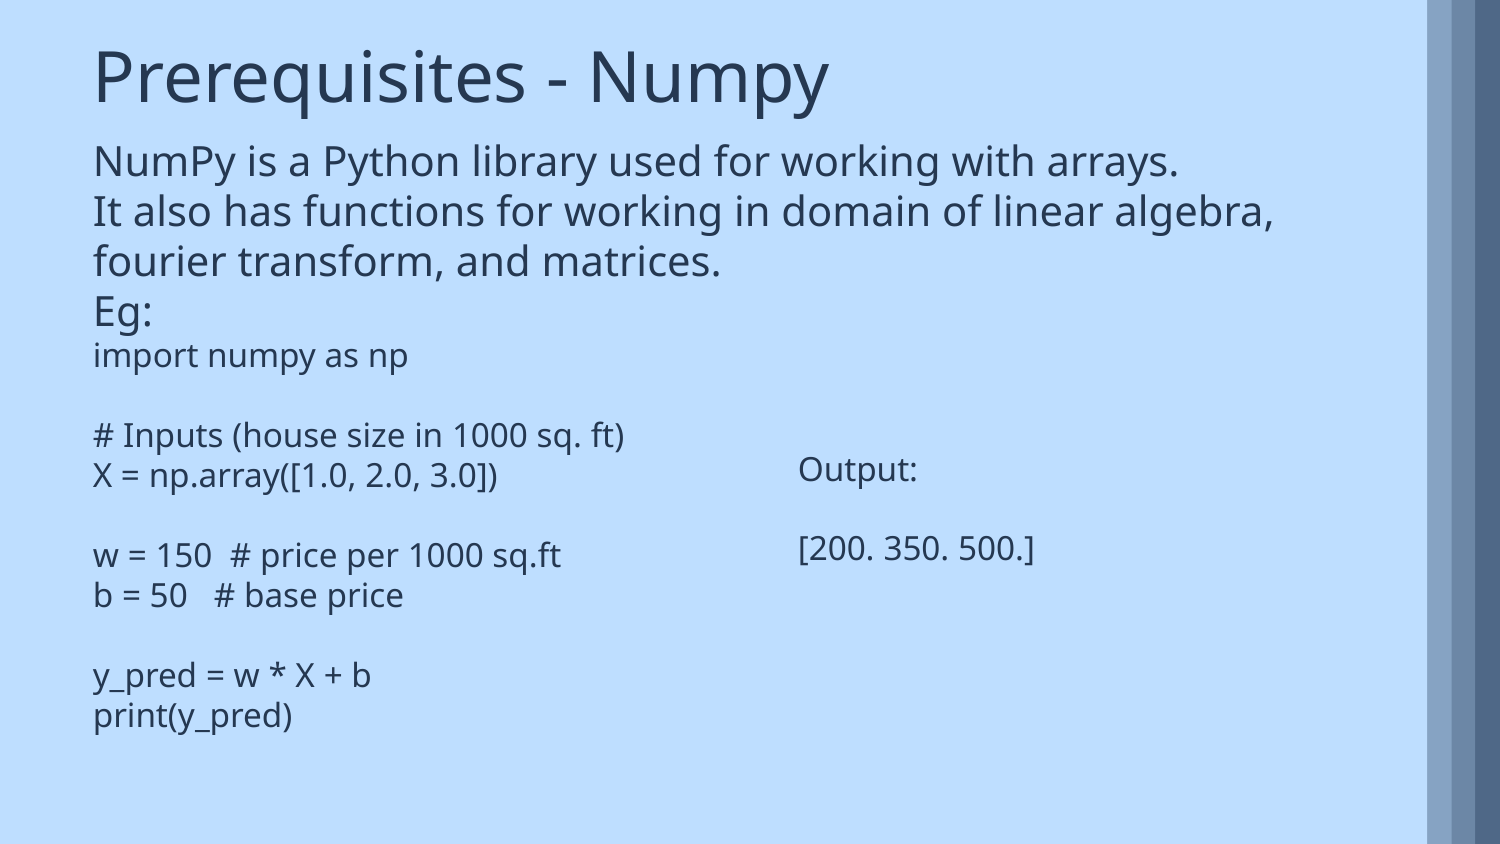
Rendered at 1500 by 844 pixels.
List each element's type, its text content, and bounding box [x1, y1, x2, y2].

text_box Prerequisites - Numpy [77, 16, 1263, 119]
text_box NumPy is a Python library used for working with arrays. It also has functions for working in domain of linear algebra, fourier transform, and matrices. Eg: import numpy as np # Inputs (house size in 1000 sq. ft) X = np.array([1.0, 2.0, 3.0]) w = 150 # price per 1000 sq.ft b = 50 # base price y_pred = w * X + b print(y_pred) [77, 119, 1312, 844]
text_box Output: [200. 350. 500.] [782, 432, 1225, 719]
